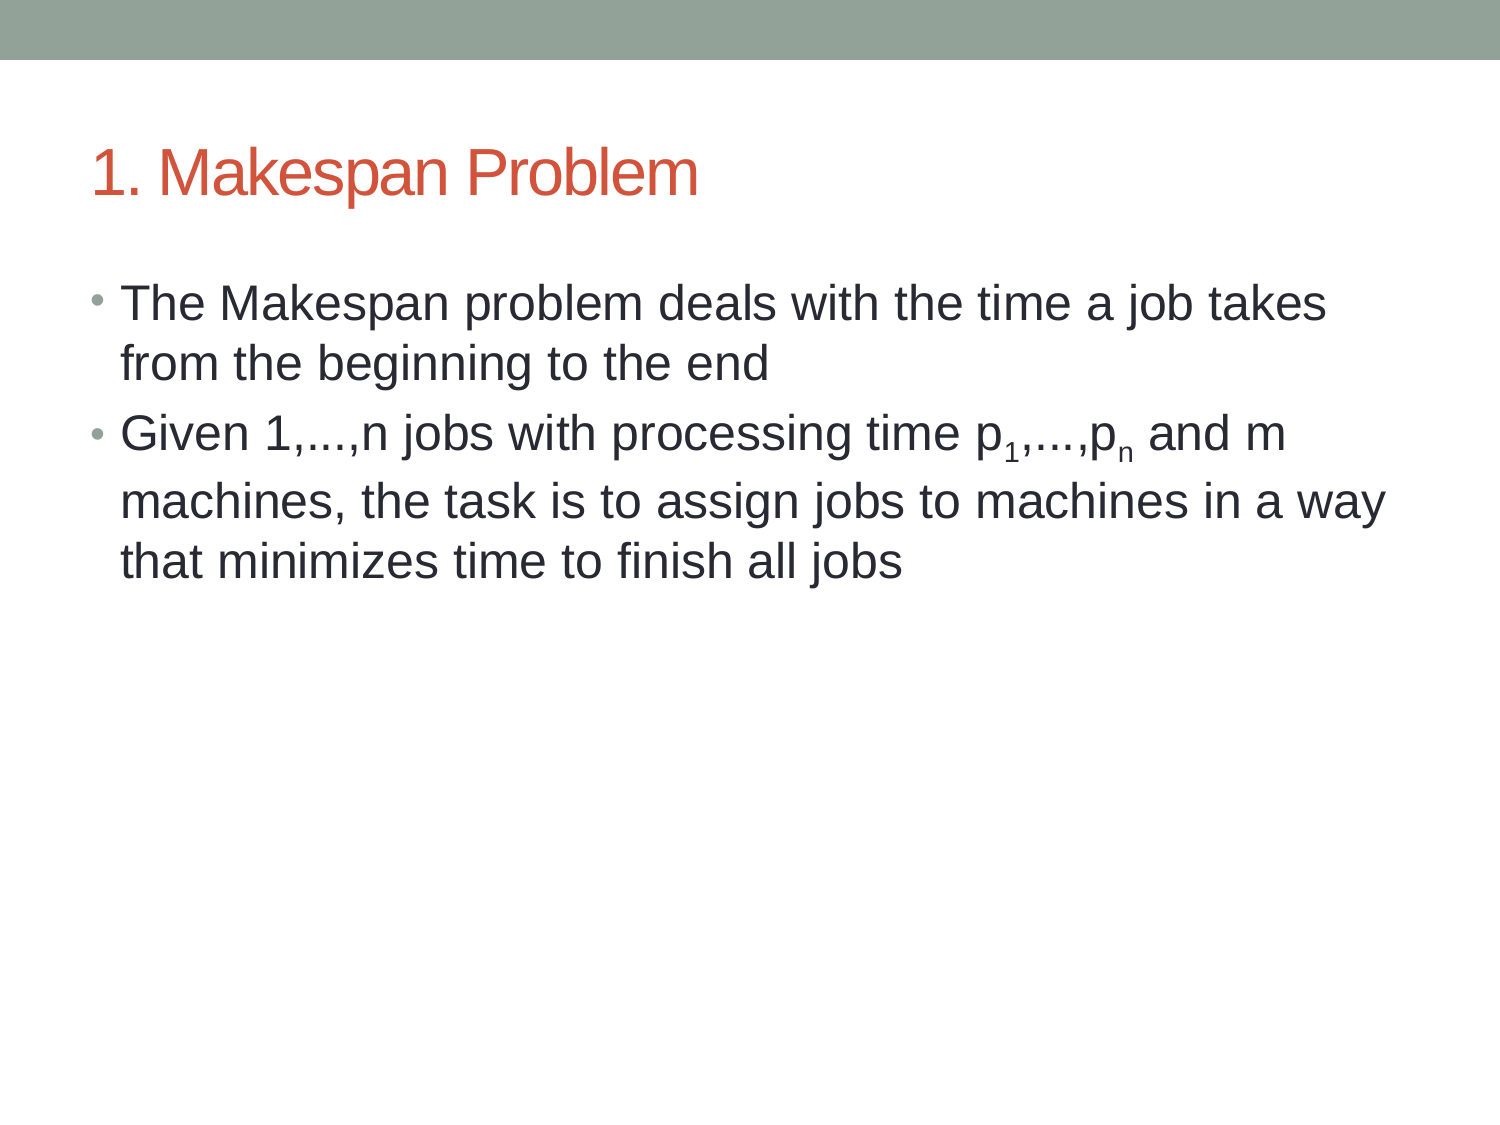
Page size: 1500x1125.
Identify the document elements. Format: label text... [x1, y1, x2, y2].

list The Makespan problem deals with the time a job takes from the beginning to the end Given 1,...,n jobs with processing time p1,...,pn and m machines, the task is to assign jobs to machines in a way that minimizes time to finish all jobs [75, 262, 1425, 1063]
title 1. Makespan Problem [75, 87, 1425, 250]
